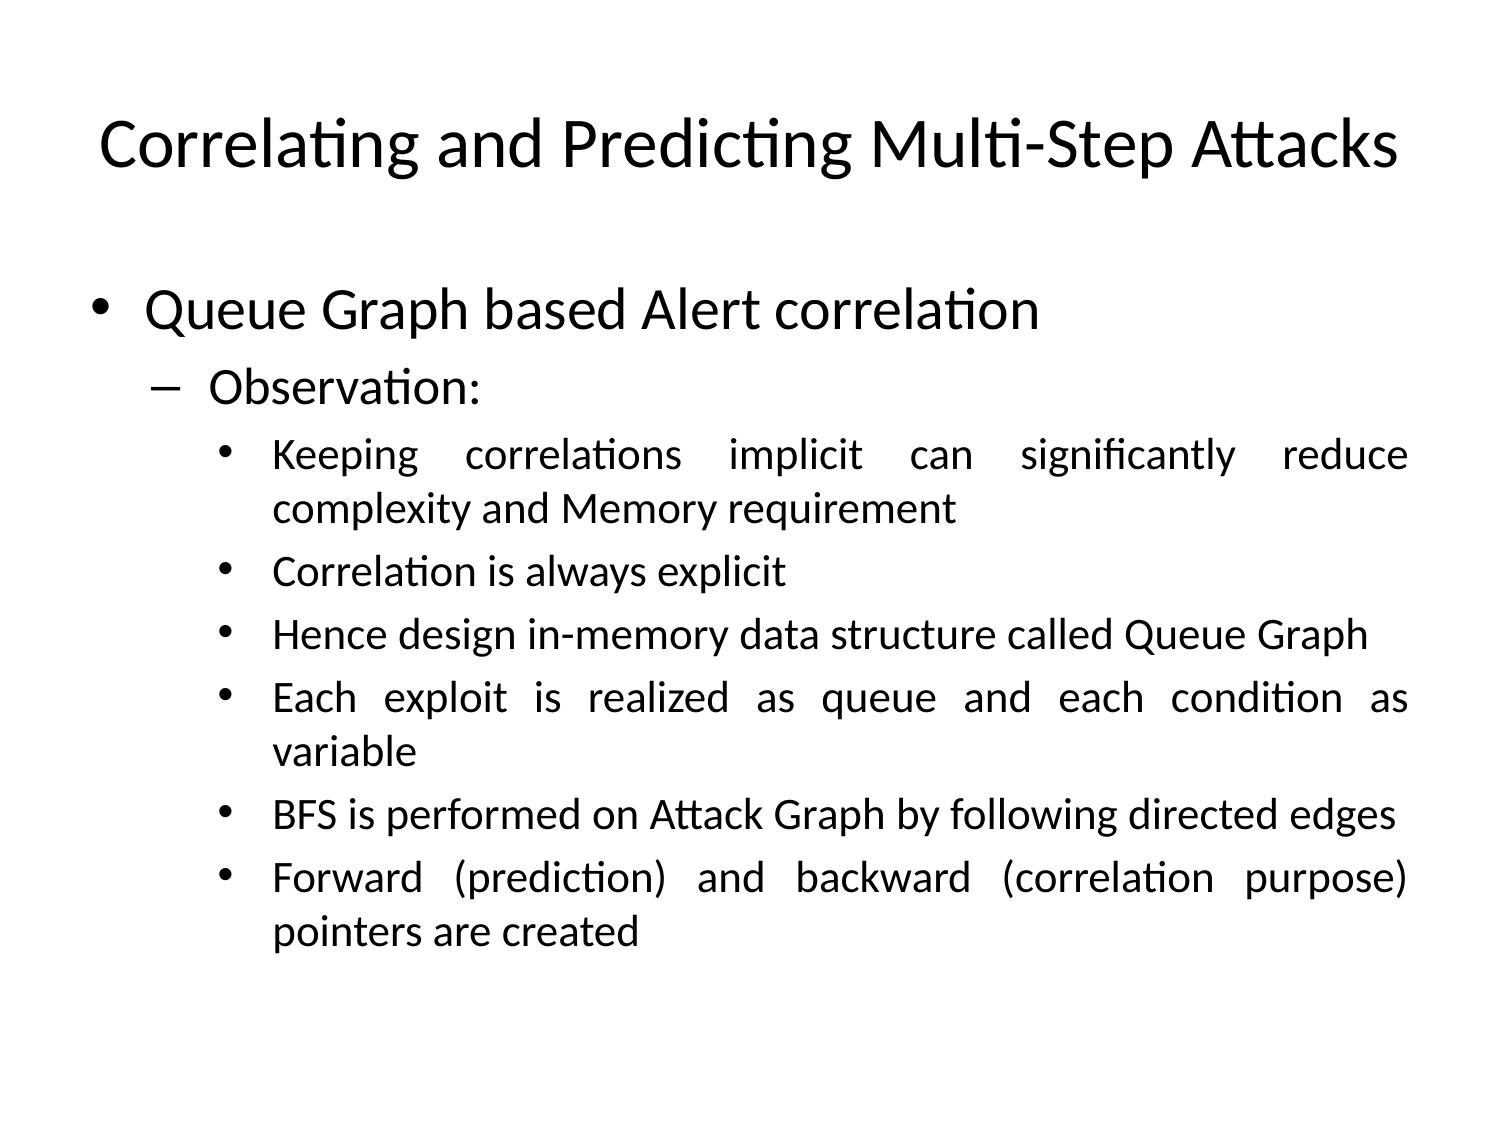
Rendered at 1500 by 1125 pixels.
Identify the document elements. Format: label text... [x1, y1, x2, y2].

list Queue Graph based Alert correlation Observation: Keeping correlations implicit can significantly reduce complexity and Memory requirement Correlation is always explicit Hence design in-memory data structure called Queue Graph Each exploit is realized as queue and each condition as variable BFS is performed on Attack Graph by following directed edges Forward (prediction) and backward (correlation purpose) pointers are created [75, 262, 1425, 1005]
title Correlating and Predicting Multi-Step Attacks [75, 45, 1425, 233]
